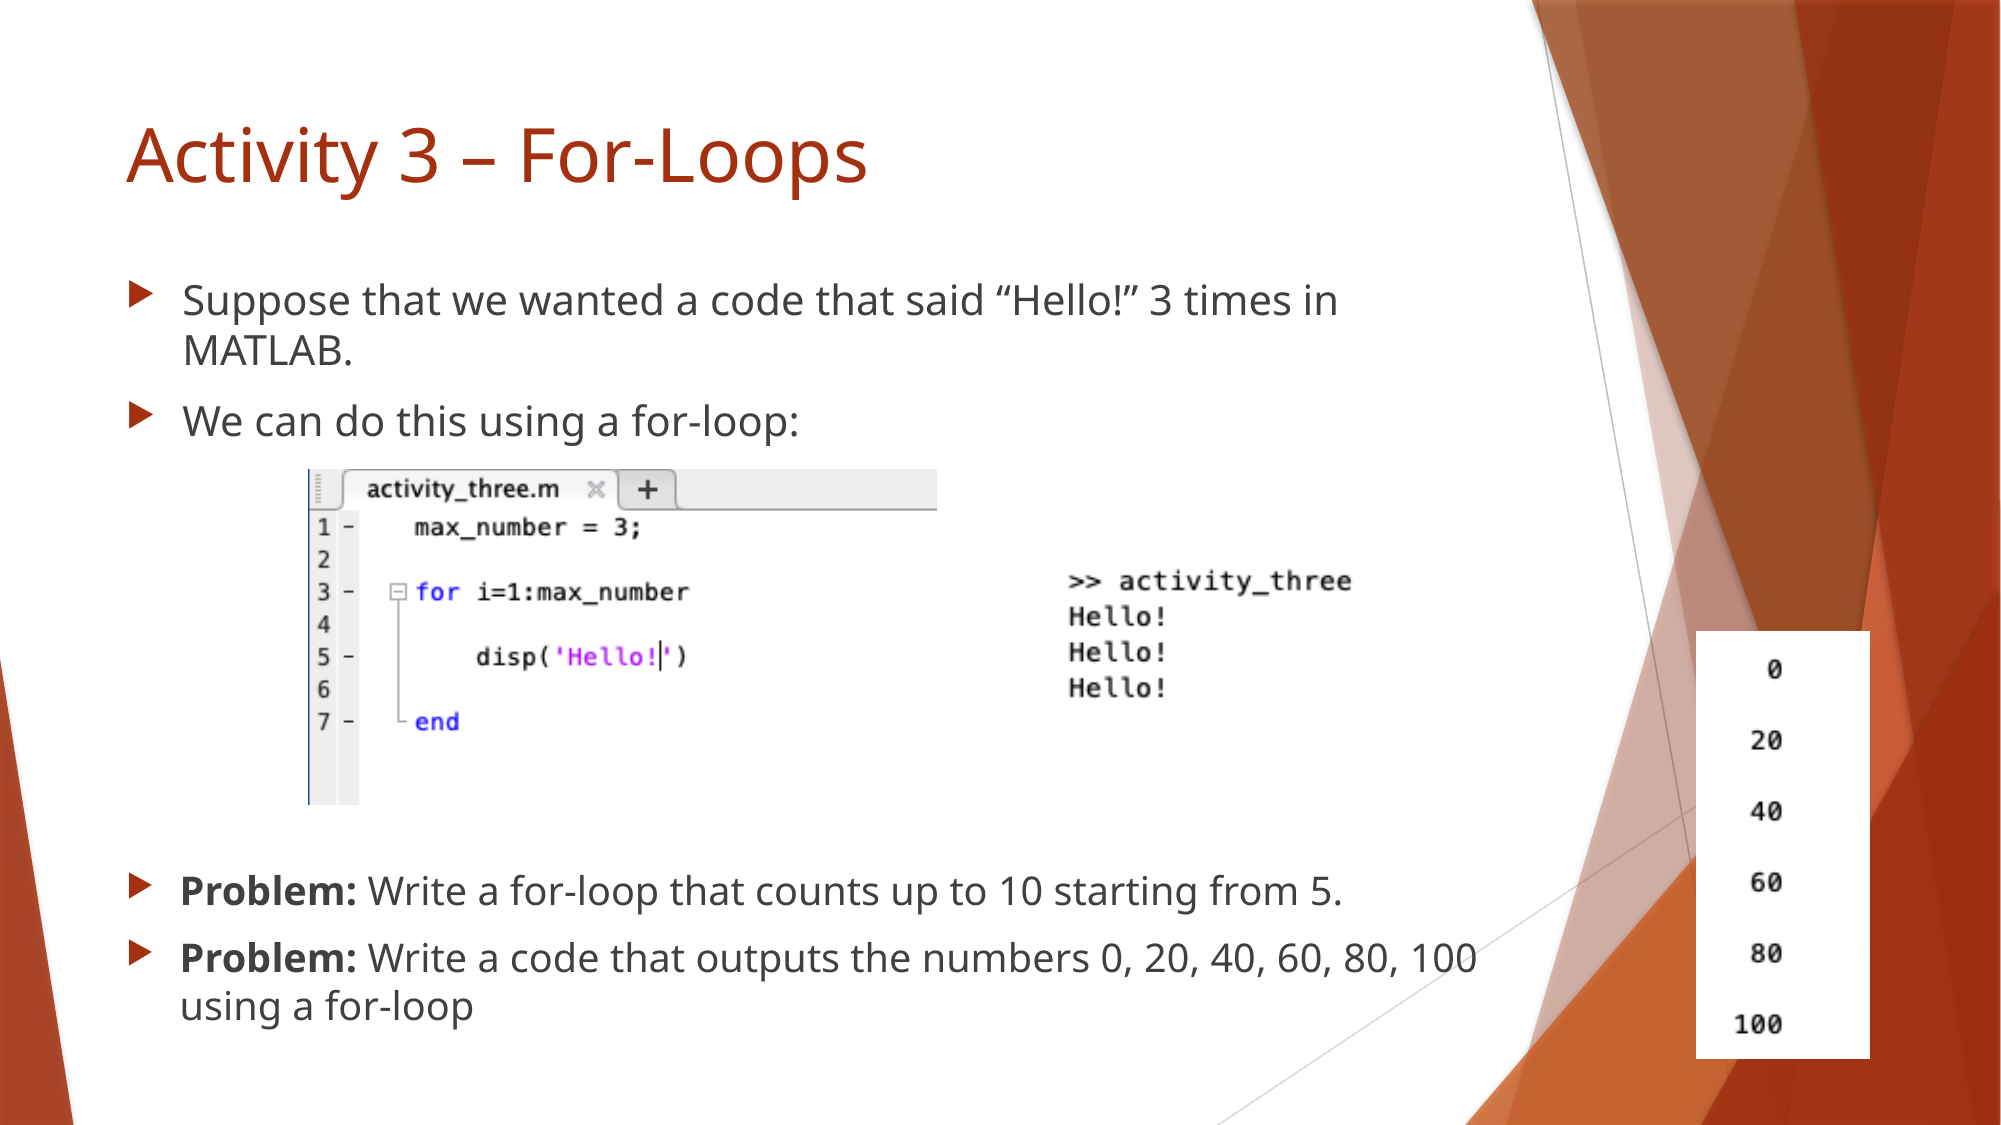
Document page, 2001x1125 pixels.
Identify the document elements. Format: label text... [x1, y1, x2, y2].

title Activity 3 – For-Loops [111, 99, 1522, 266]
text_box Problem: Write a for-loop that counts up to 10 starting from 5. Problem: Write a code that outputs the numbers 0, 20, 40, 60, 80, 100 using a for-loop [111, 858, 1562, 1036]
picture [1062, 557, 1562, 707]
list Suppose that we wanted a code that said “Hello!” 3 times in MATLAB. We can do this using a for-loop: [111, 266, 1522, 406]
picture [308, 468, 937, 806]
picture [1696, 631, 1871, 1060]
